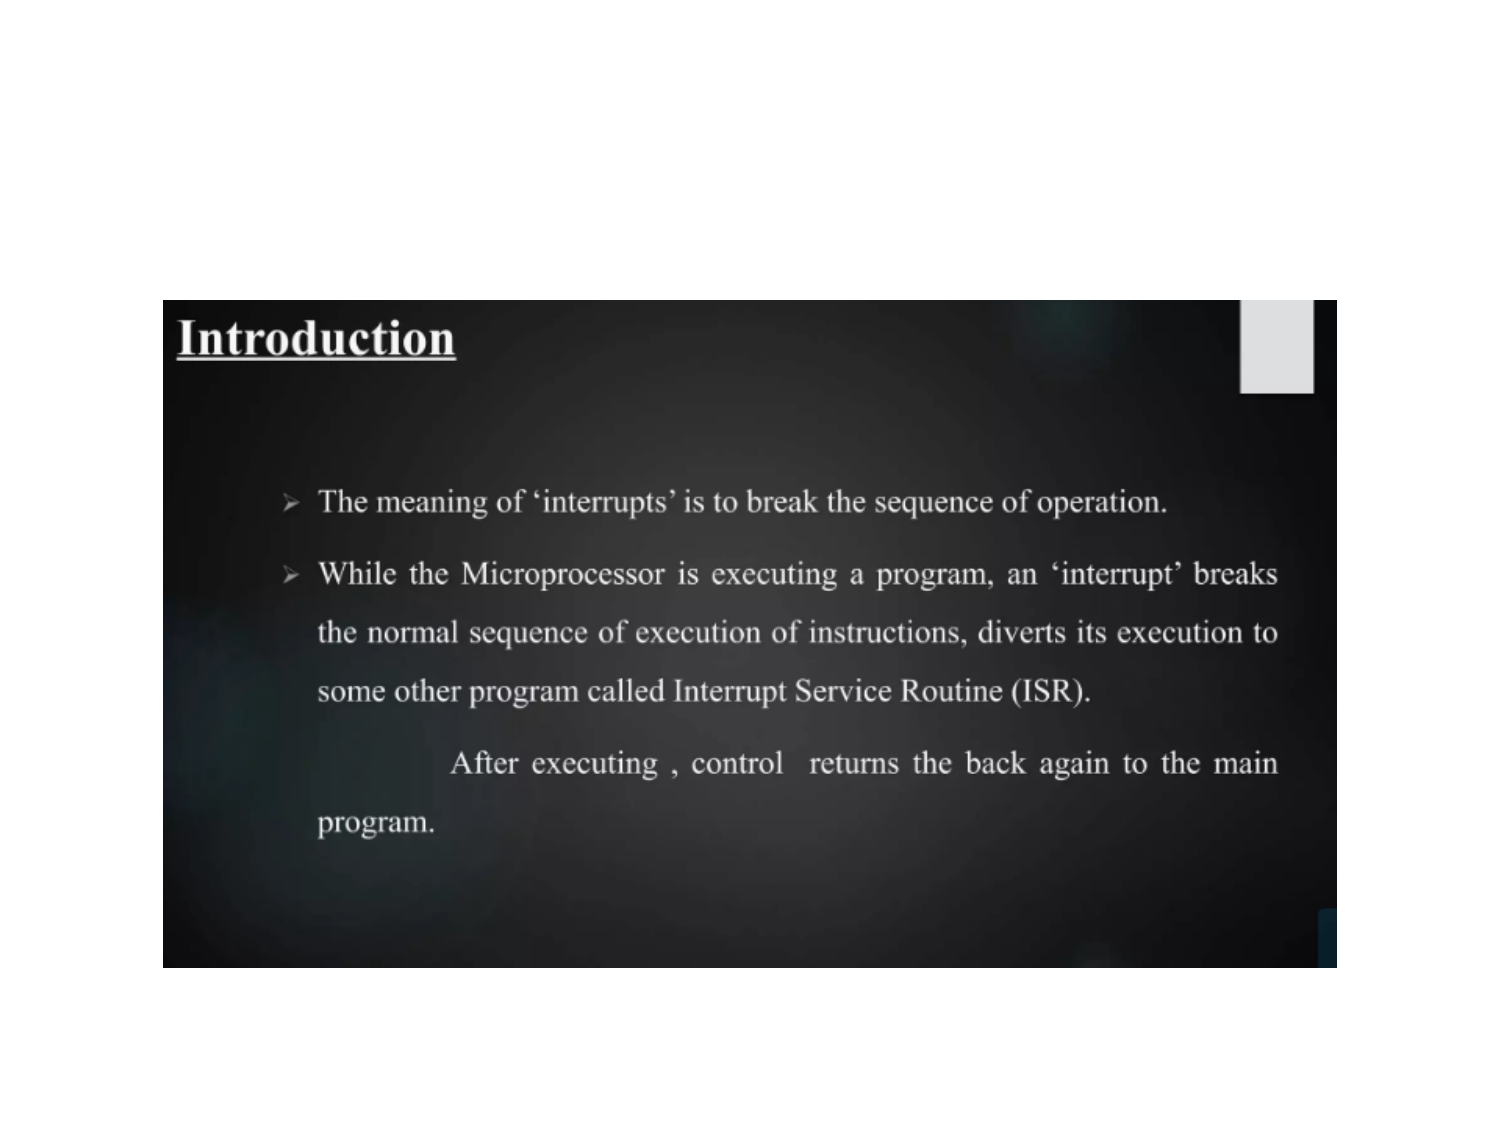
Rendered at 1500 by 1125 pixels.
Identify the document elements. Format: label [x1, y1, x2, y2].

list [162, 299, 1337, 968]
